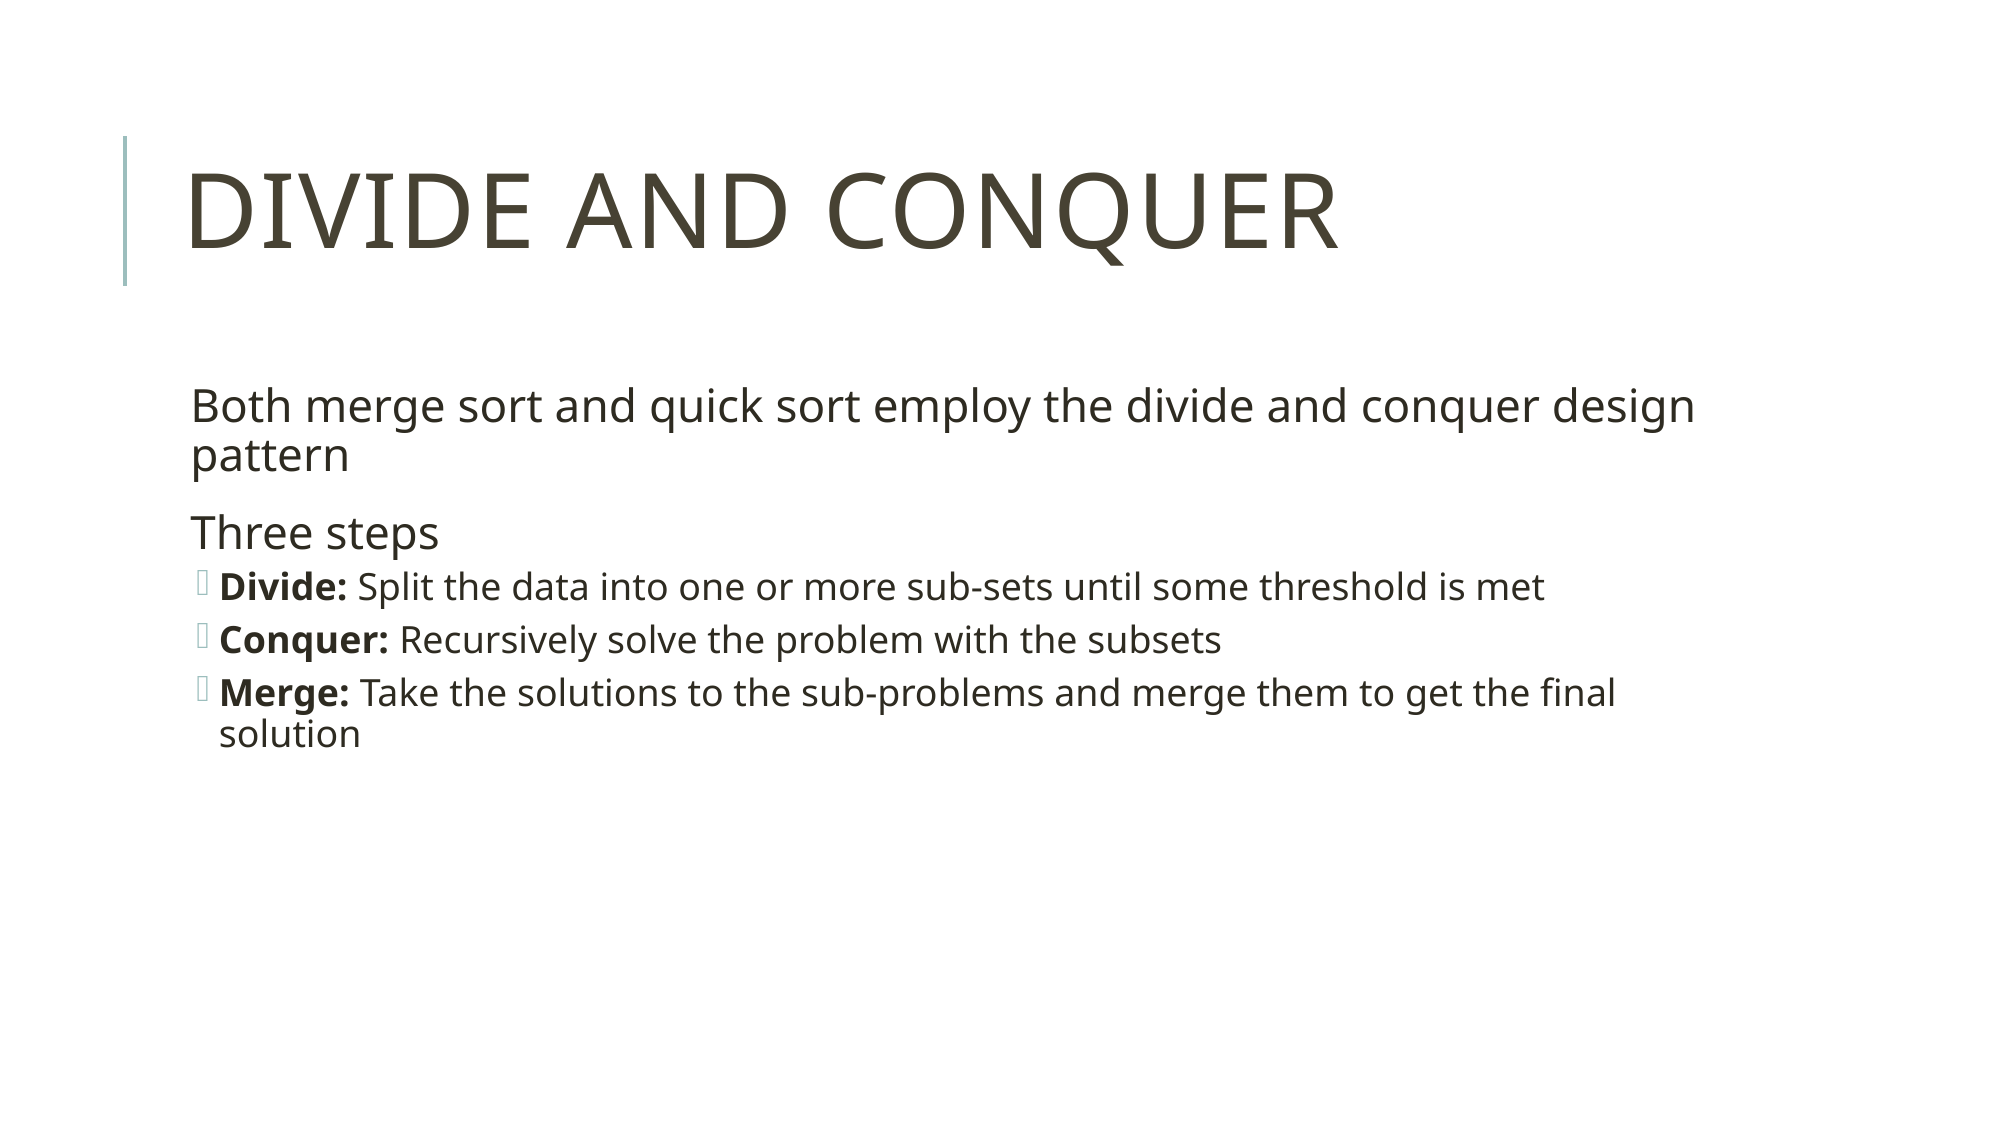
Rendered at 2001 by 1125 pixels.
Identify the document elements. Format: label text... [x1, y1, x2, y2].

list Both merge sort and quick sort employ the divide and conquer design pattern Three steps Divide: Split the data into one or more sub-sets until some threshold is met Conquer: Recursively solve the problem with the subsets Merge: Take the solutions to the sub-problems and merge them to get the final solution [168, 375, 1763, 1035]
title Divide and Conquer [168, 96, 1763, 342]
